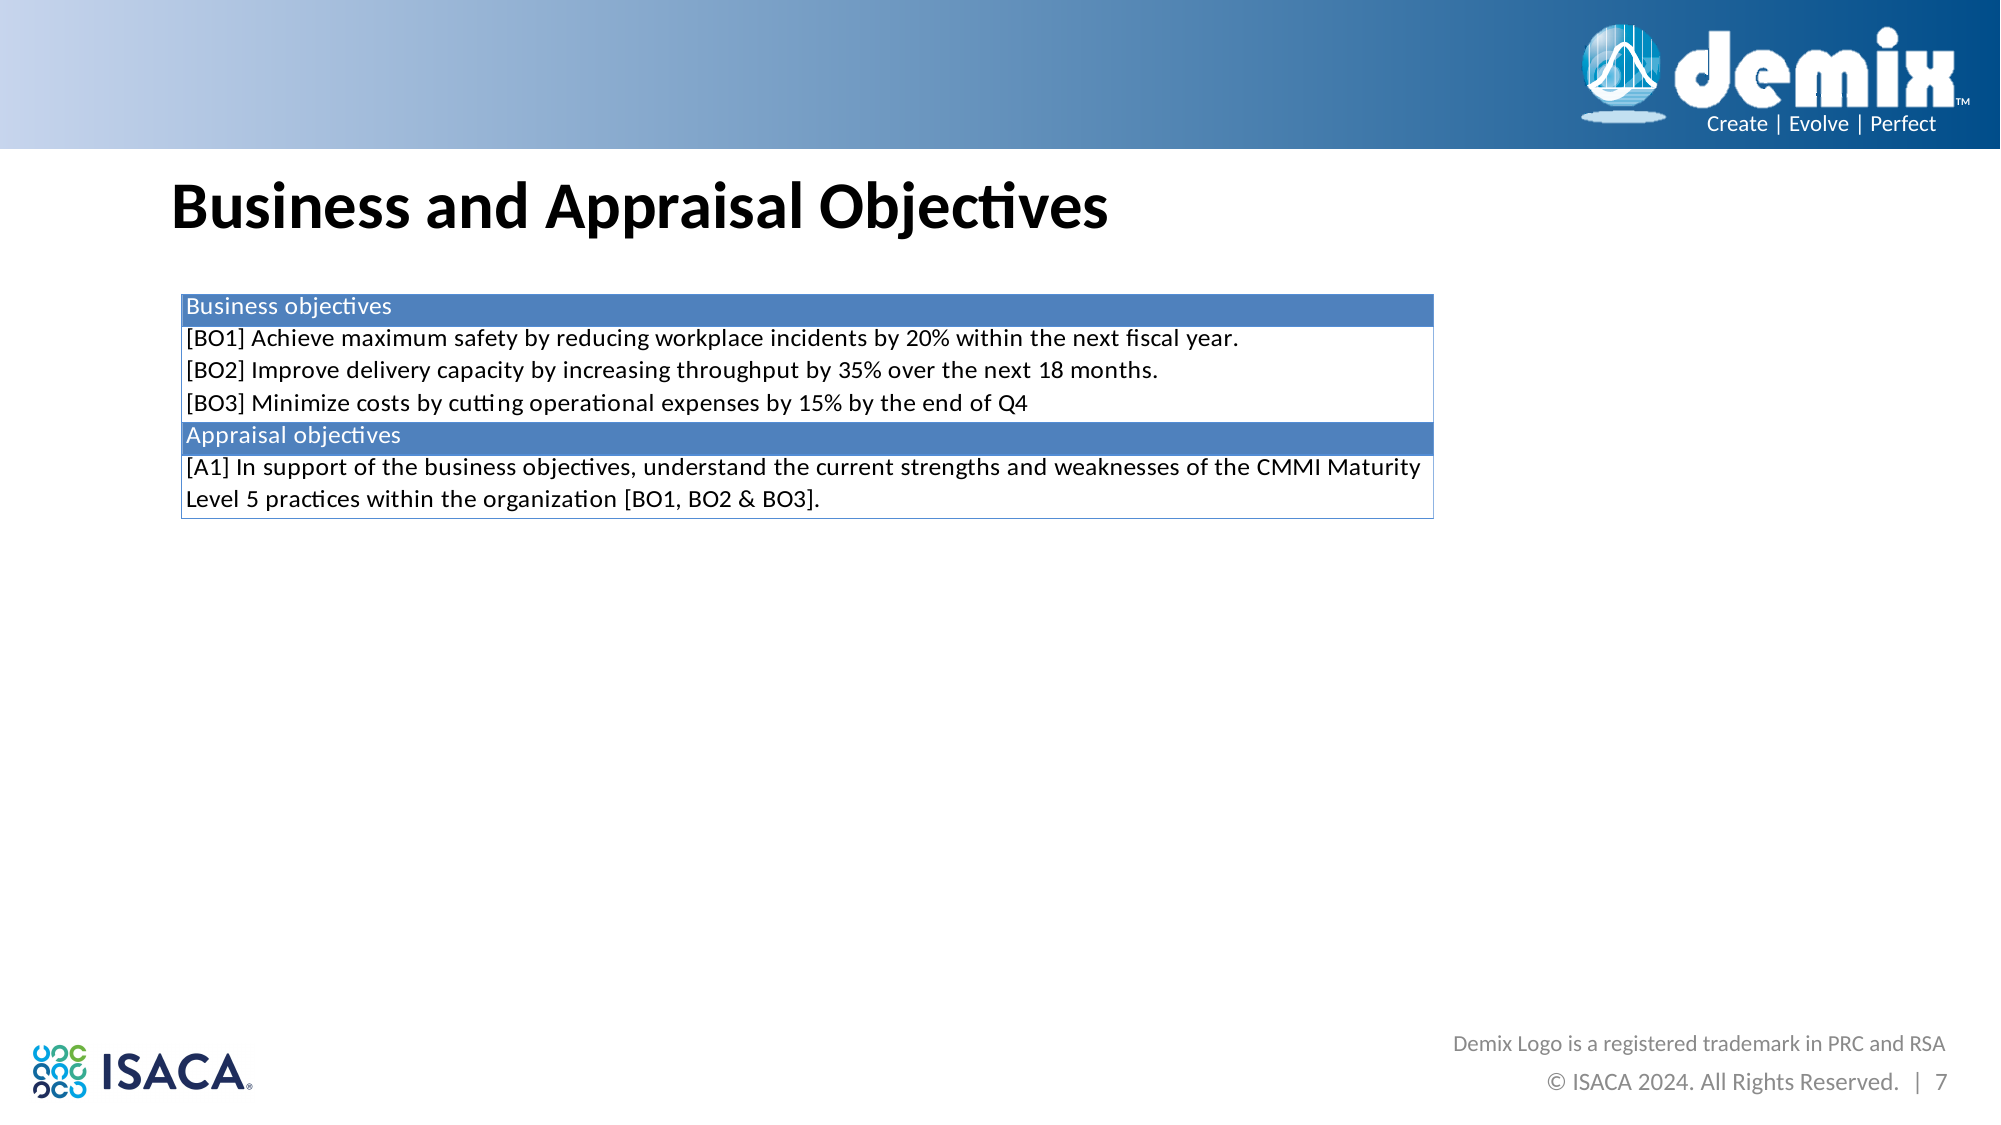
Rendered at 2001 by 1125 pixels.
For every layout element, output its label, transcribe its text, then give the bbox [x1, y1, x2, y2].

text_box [180, 293, 1435, 520]
picture [1549, 3, 2000, 153]
picture [29, 1043, 255, 1103]
title Business and Appraisal Objectives [156, 157, 1863, 257]
